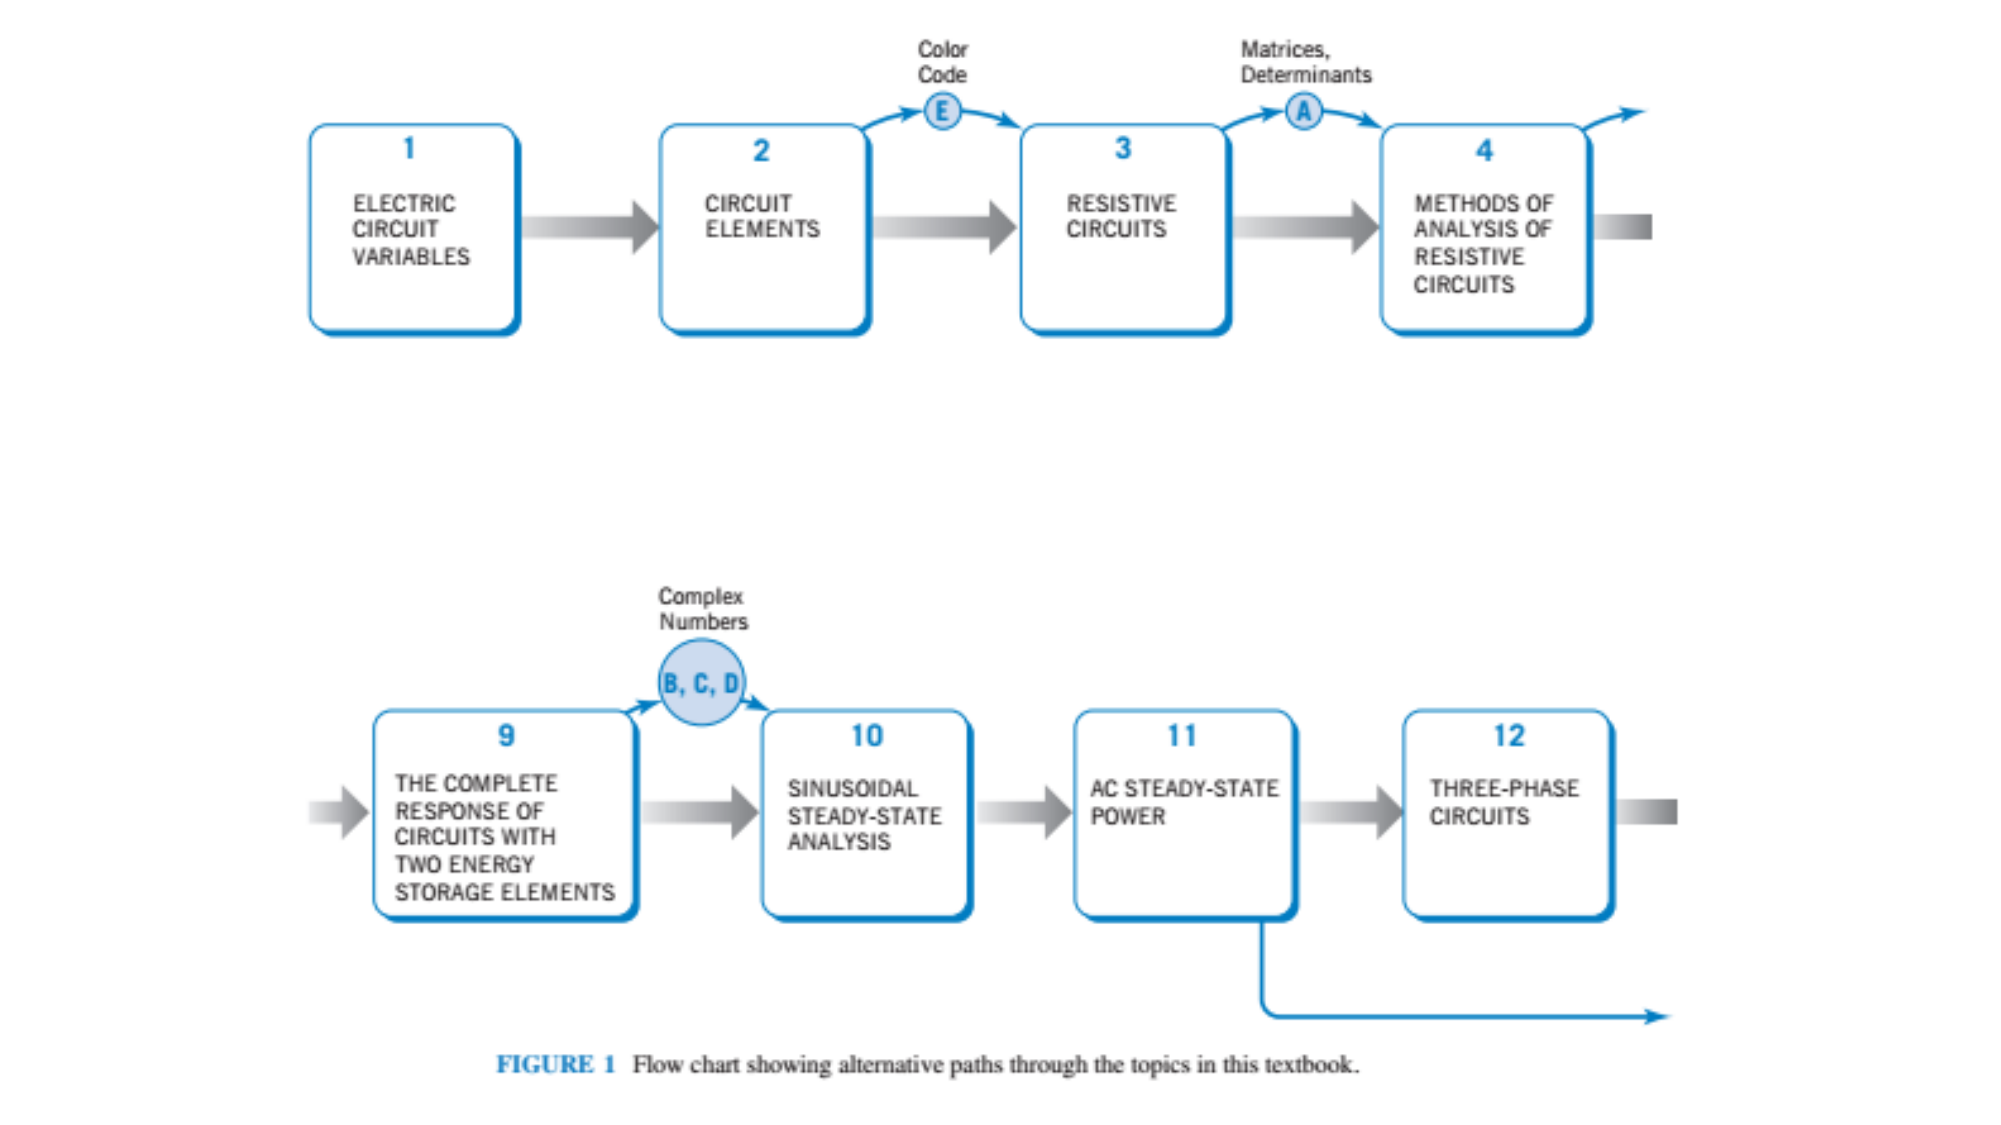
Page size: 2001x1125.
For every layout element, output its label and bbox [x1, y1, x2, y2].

picture [267, 20, 1706, 1119]
